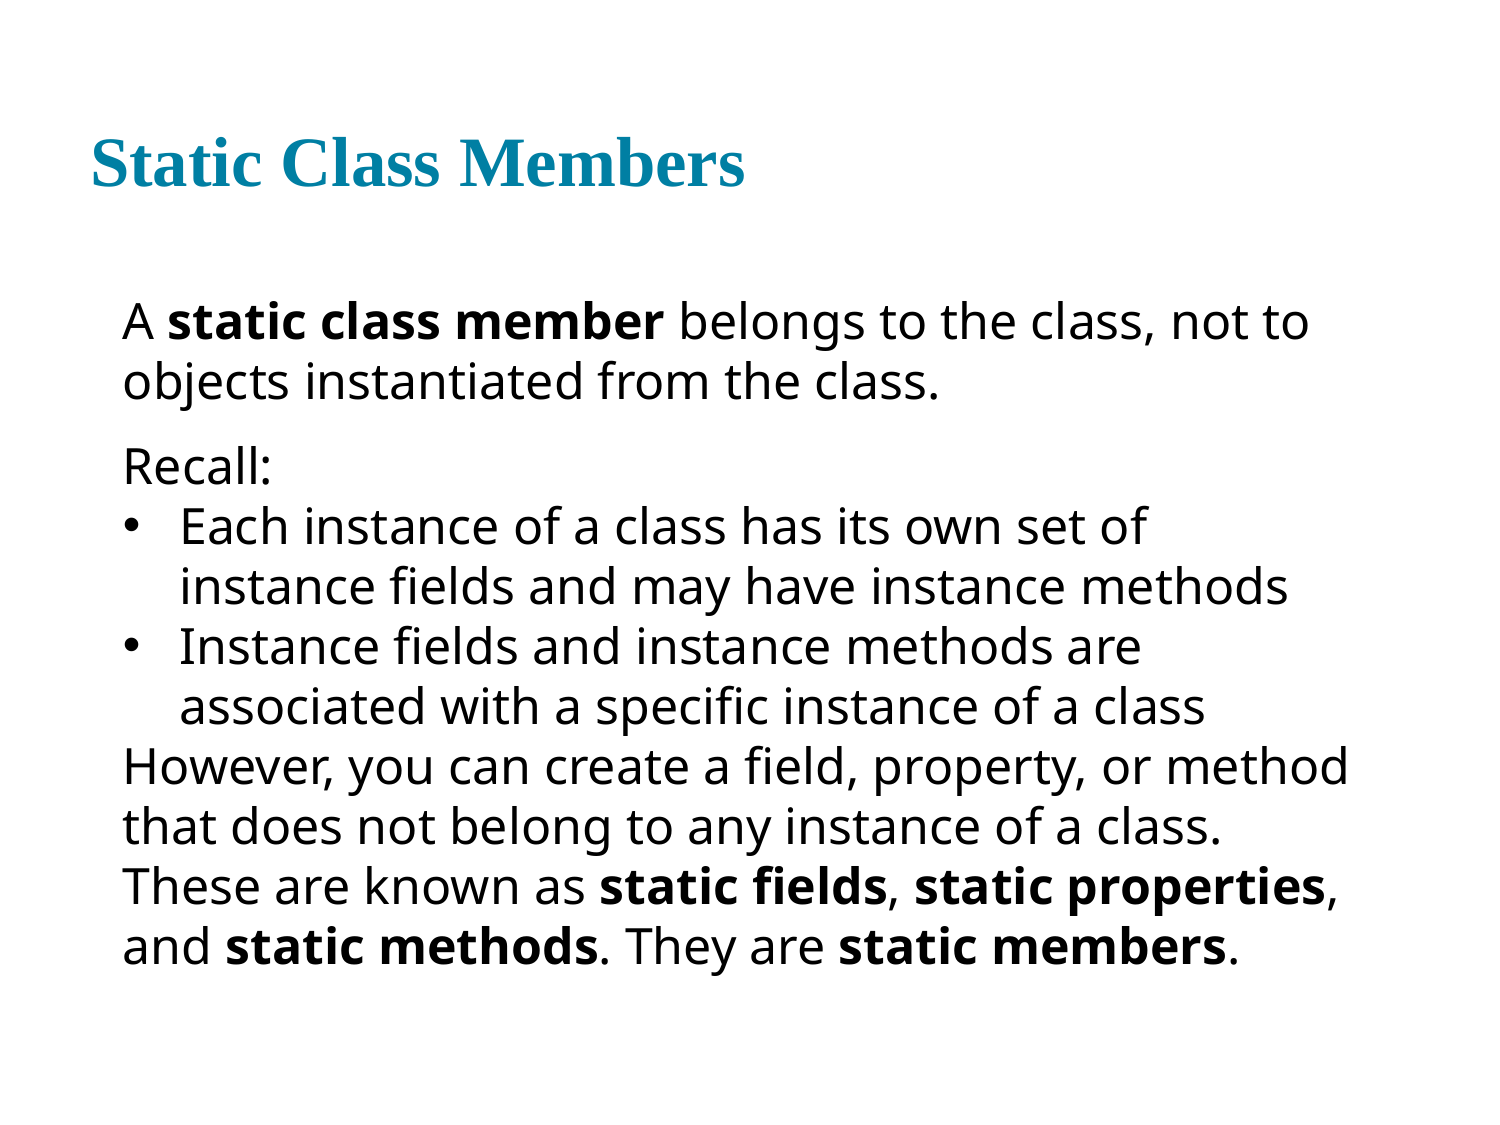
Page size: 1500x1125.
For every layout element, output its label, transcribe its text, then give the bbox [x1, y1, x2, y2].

text_box A static class member belongs to the class, not to objects instantiated from the class. Recall: Each instance of a class has its own set of instance fields and may have instance methods Instance fields and instance methods are associated with a specific instance of a class However, you can create a field, property, or method that does not belong to any instance of a class. These are known as static fields, static properties, and static methods. They are static members. [108, 282, 1371, 982]
title Static Class Members [75, 0, 1425, 216]
